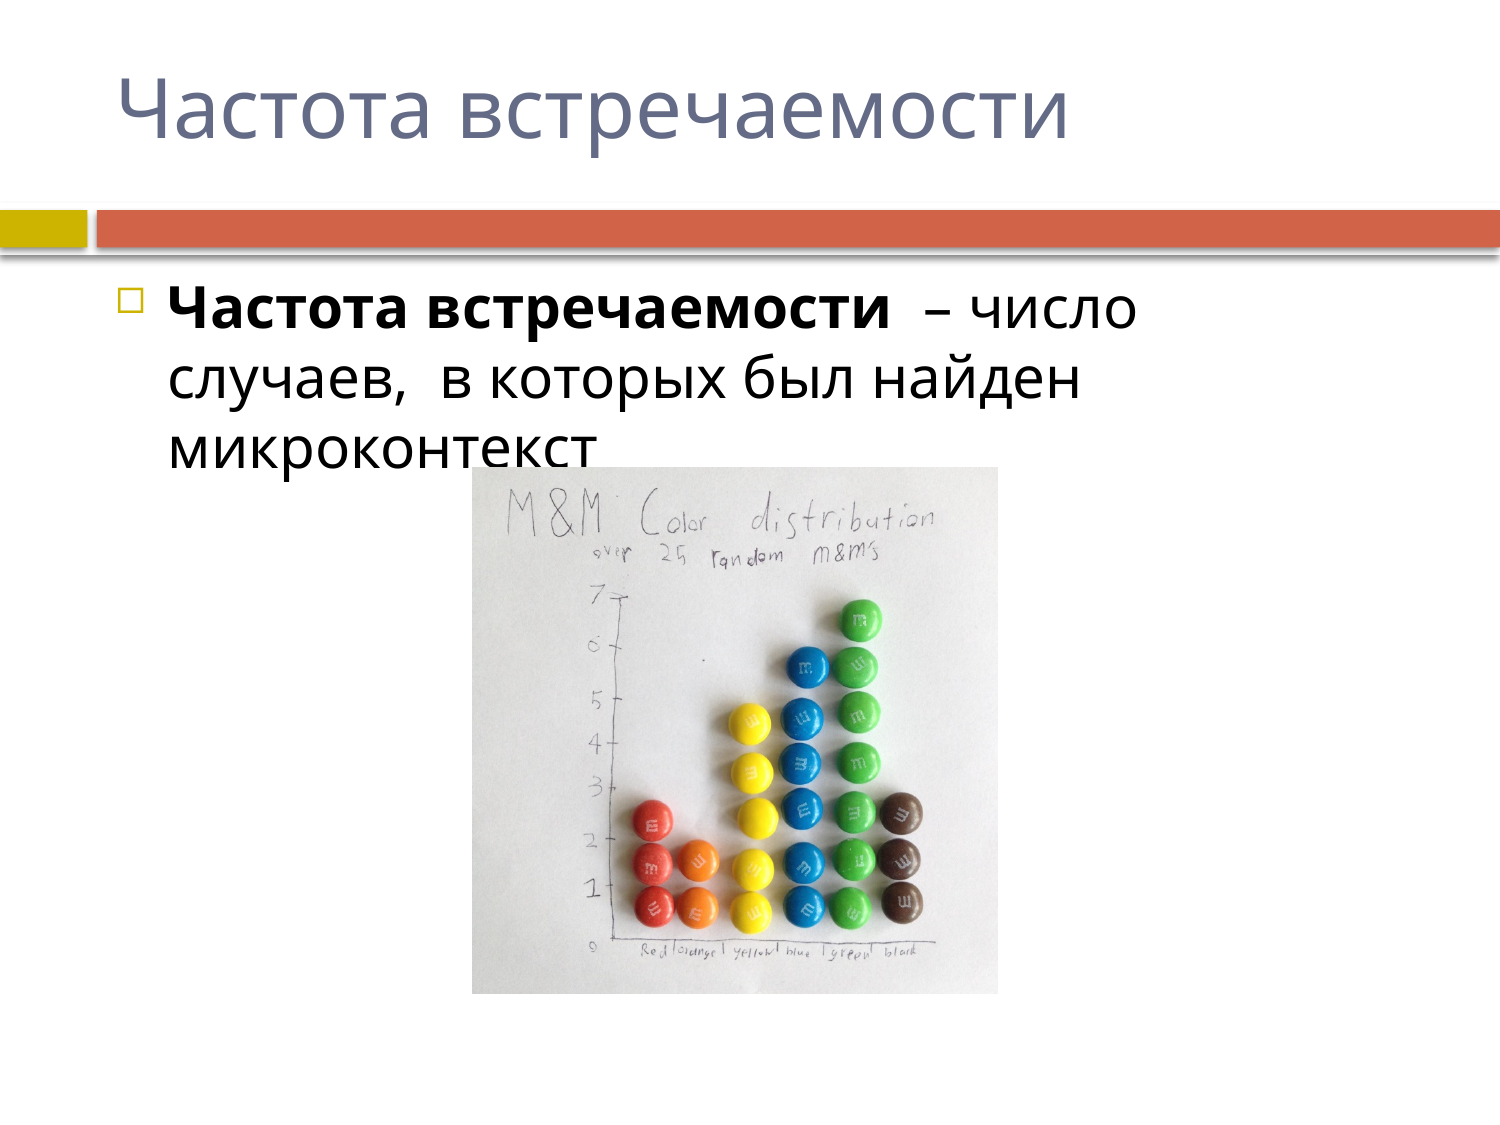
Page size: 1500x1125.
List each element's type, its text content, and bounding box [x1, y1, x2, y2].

picture [472, 467, 999, 994]
list Частота встречаемости – число случаев, в которых был найден микроконтекст [100, 262, 1400, 1000]
title Частота встречаемости [100, 37, 1438, 200]
